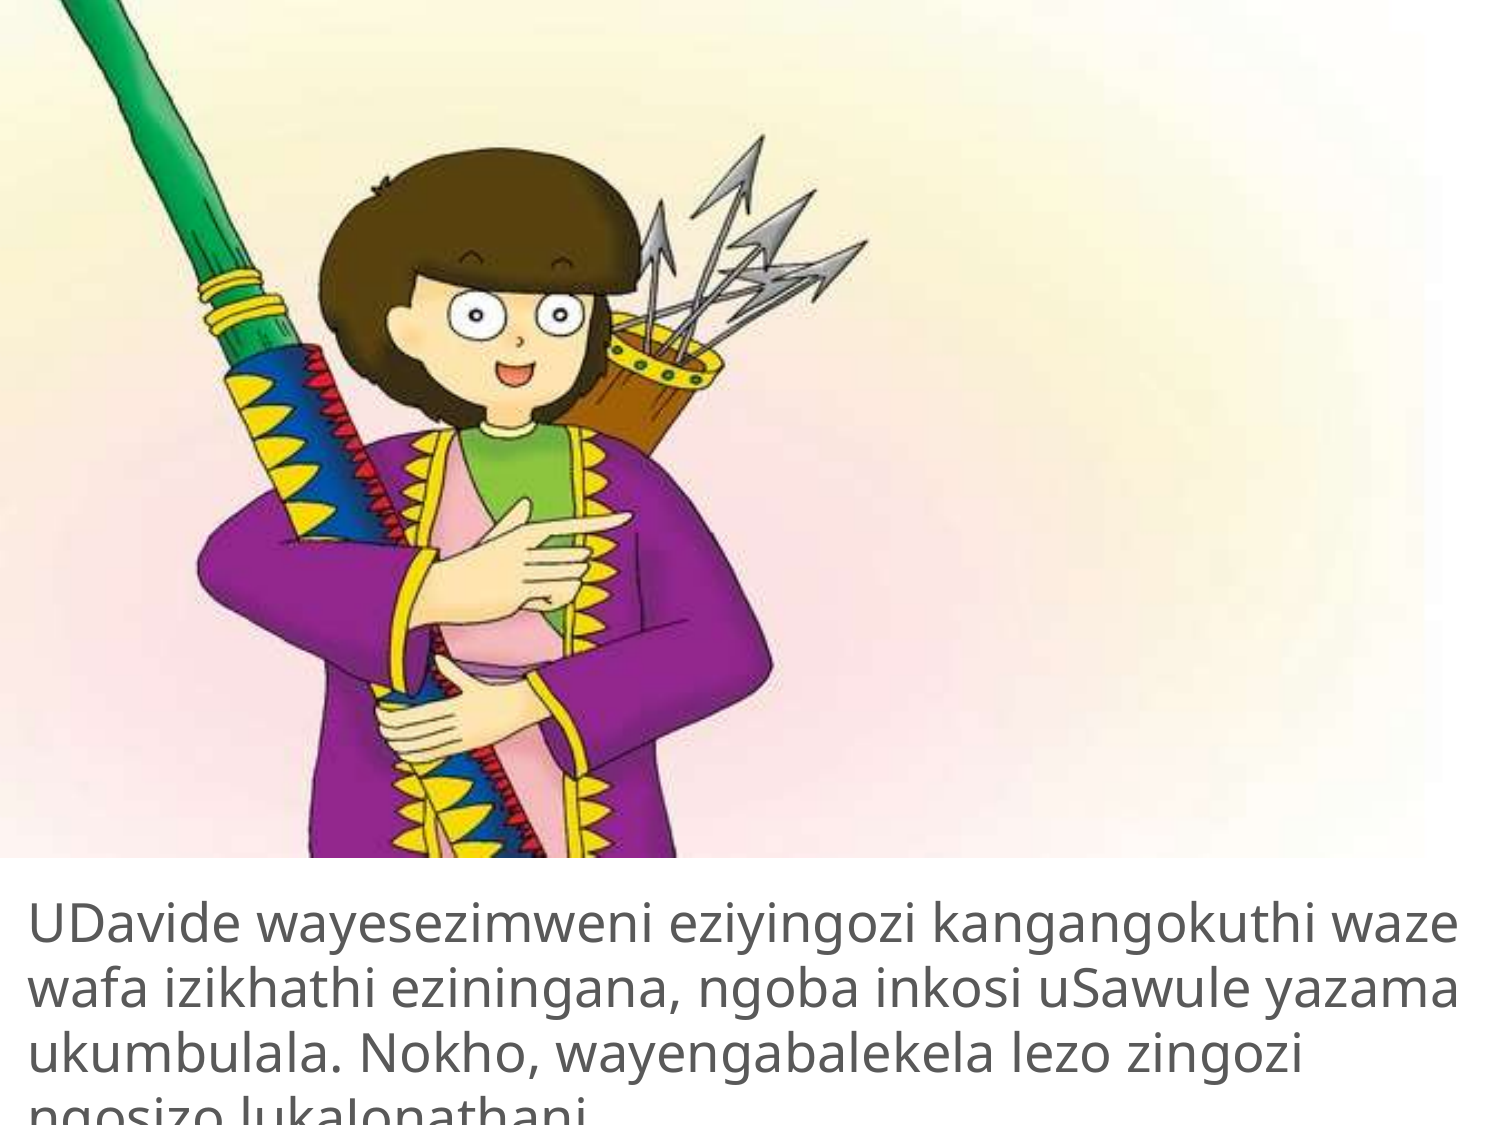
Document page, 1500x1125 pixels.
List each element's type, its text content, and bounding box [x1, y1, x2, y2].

picture [0, 0, 1448, 858]
text_box UDavide wayesezimweni eziyingozi kangangokuthi waze wafa izikhathi eziningana, ngoba inkosi uSawule yazama ukumbulala. Nokho, wayengabalekela lezo zingozi ngosizo lukaJonathani. [12, 881, 1498, 1125]
